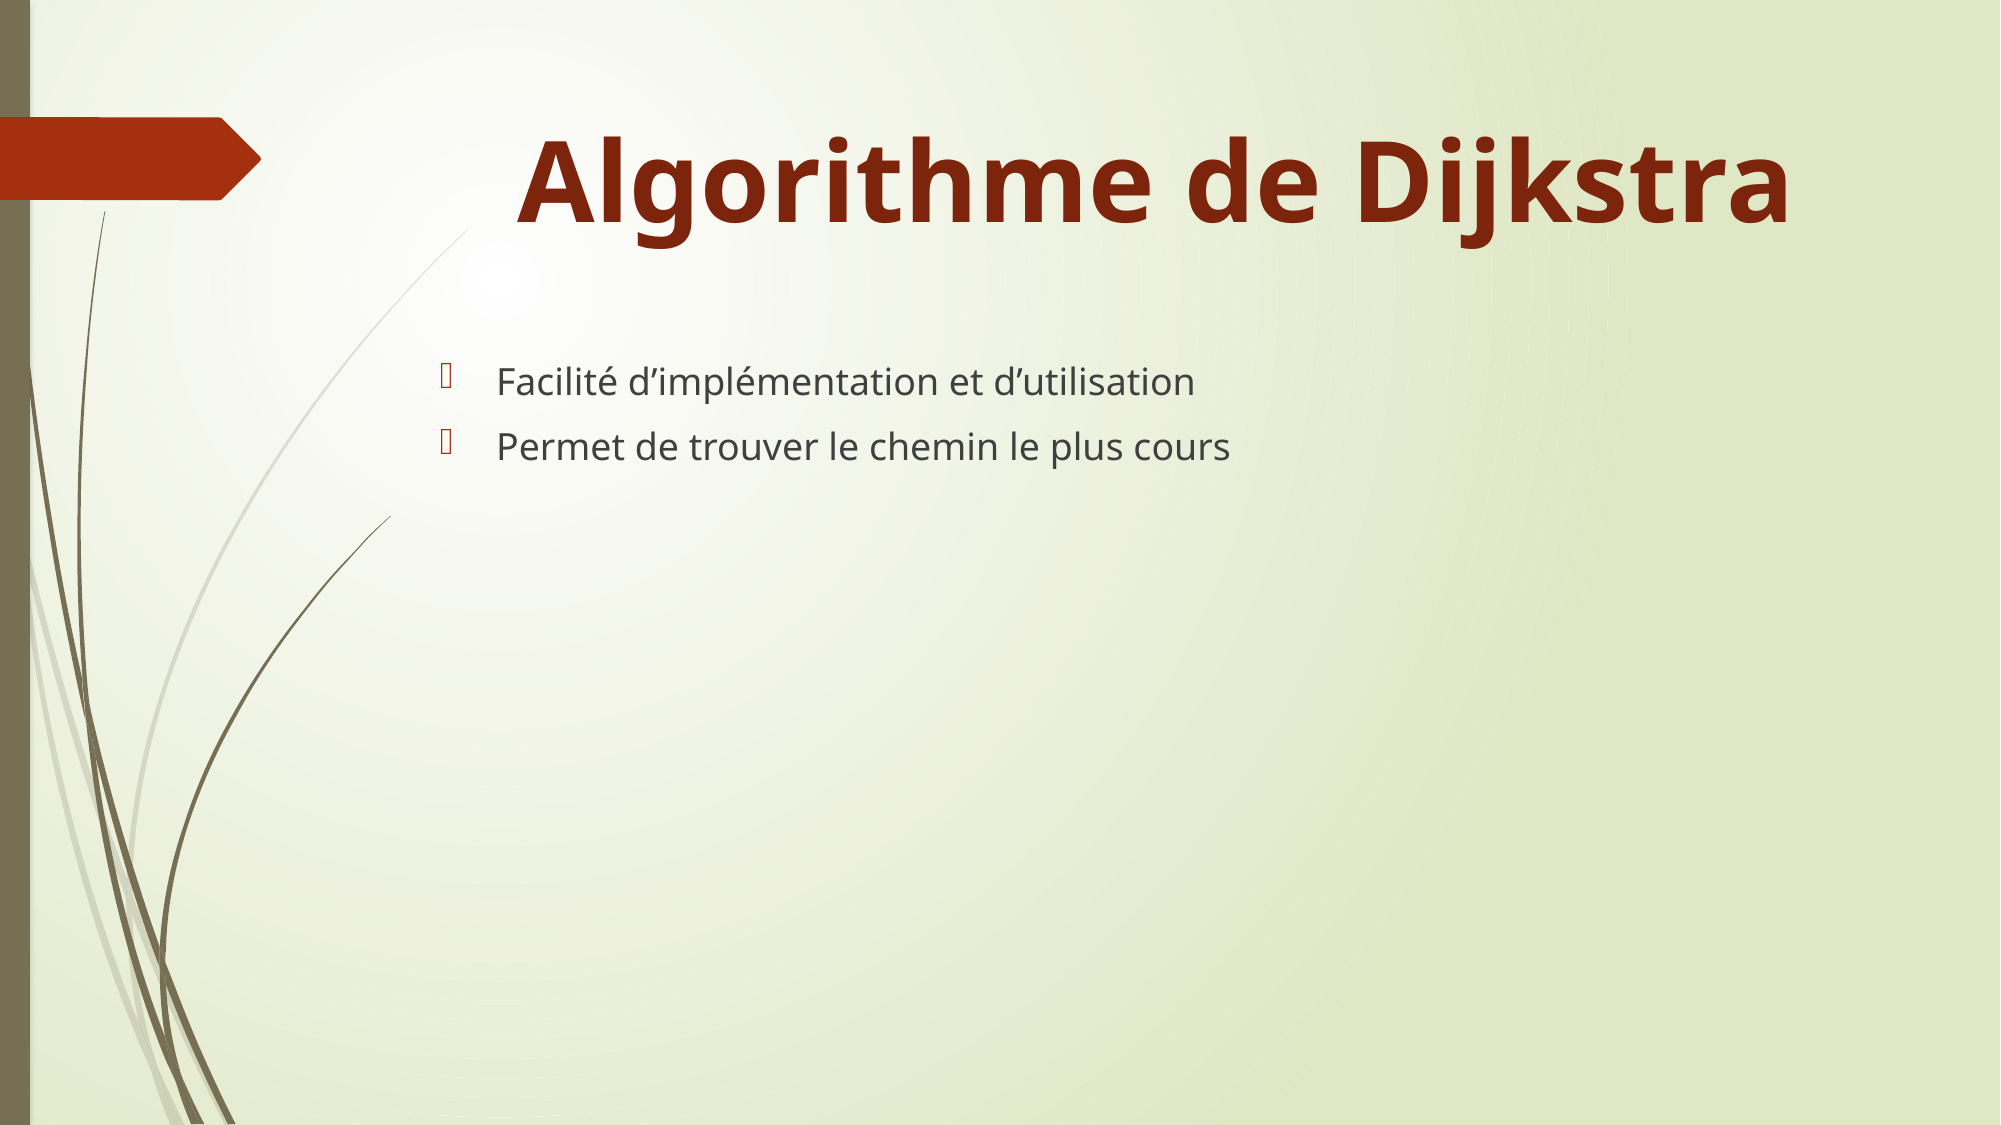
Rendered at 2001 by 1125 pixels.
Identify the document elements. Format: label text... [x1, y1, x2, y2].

title Algorithme de Dijkstra [425, 102, 1888, 313]
list Facilité d’implémentation et d’utilisation Permet de trouver le chemin le plus cours [424, 350, 1888, 970]
